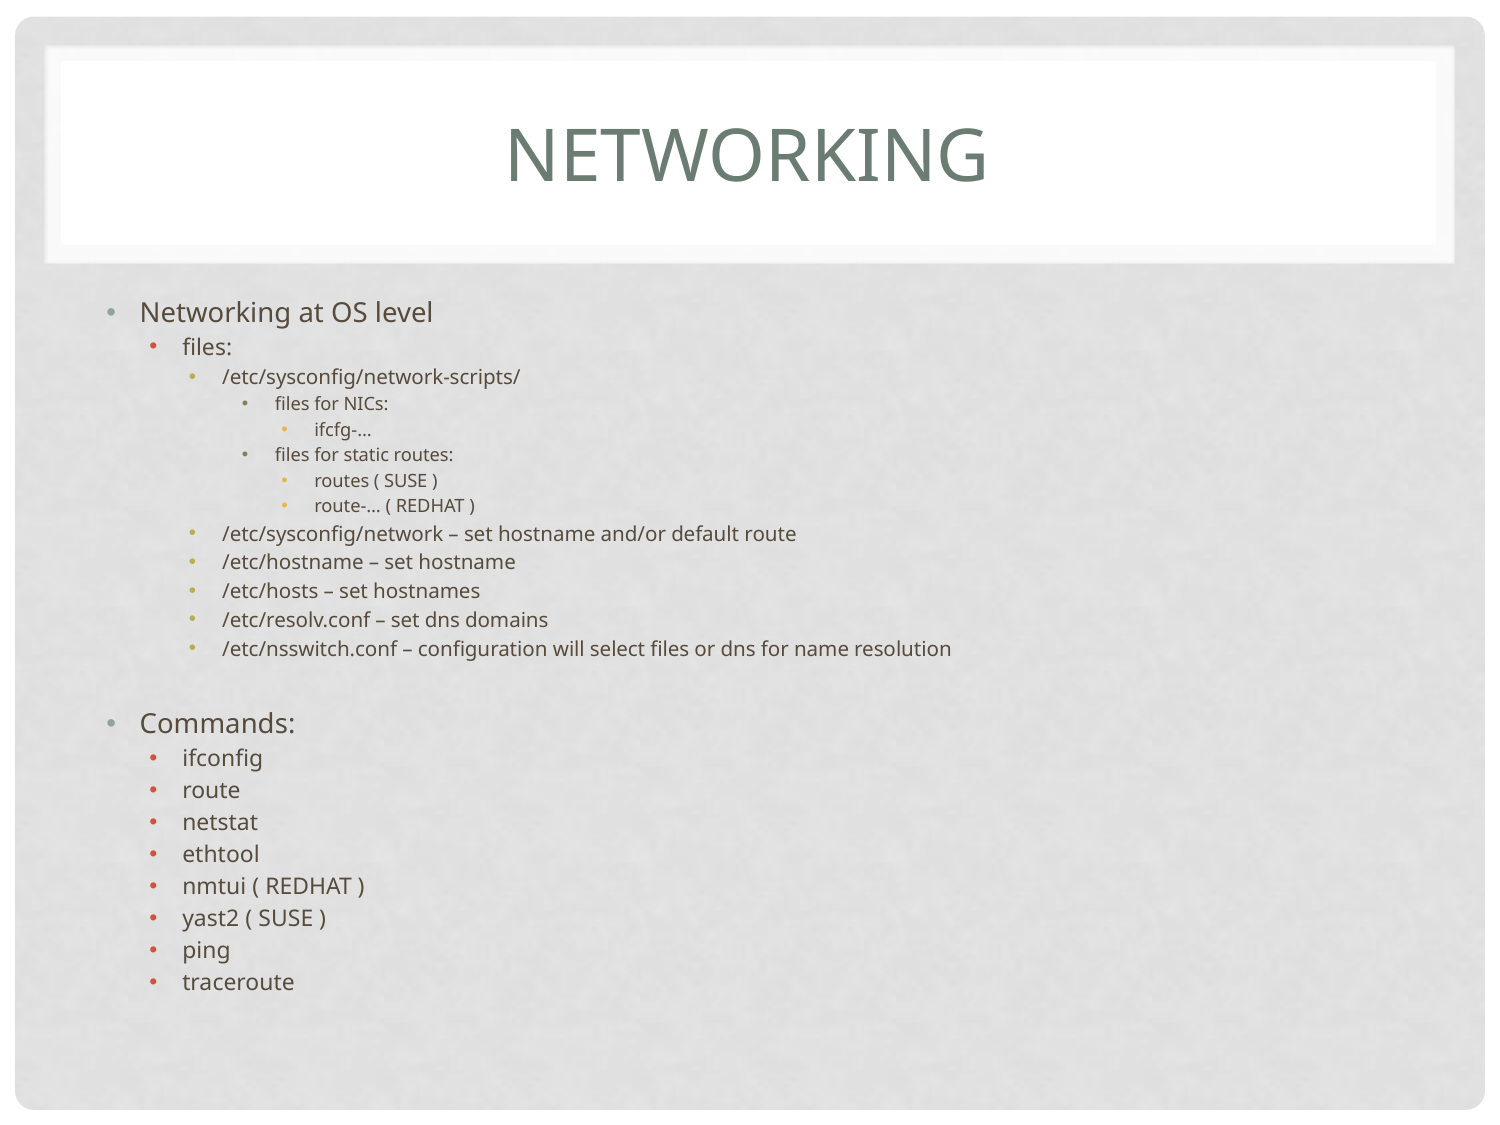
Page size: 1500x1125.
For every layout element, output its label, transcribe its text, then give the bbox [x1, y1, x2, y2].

title Networking [69, 66, 1425, 238]
list Networking at OS level files: /etc/sysconfig/network-scripts/ files for NICs: ifcfg-… files for static routes: routes ( SUSE ) route-… ( REDHAT ) /etc/sysconfig/network – set hostname and/or default route /etc/hostname – set hostname /etc/hosts – set hostnames /etc/resolv.conf – set dns domains /etc/nsswitch.conf – configuration will select files or dns for name resolution Commands: ifconfig route netstat ethtool nmtui ( REDHAT ) yast2 ( SUSE ) ping traceroute [75, 287, 1425, 1005]
